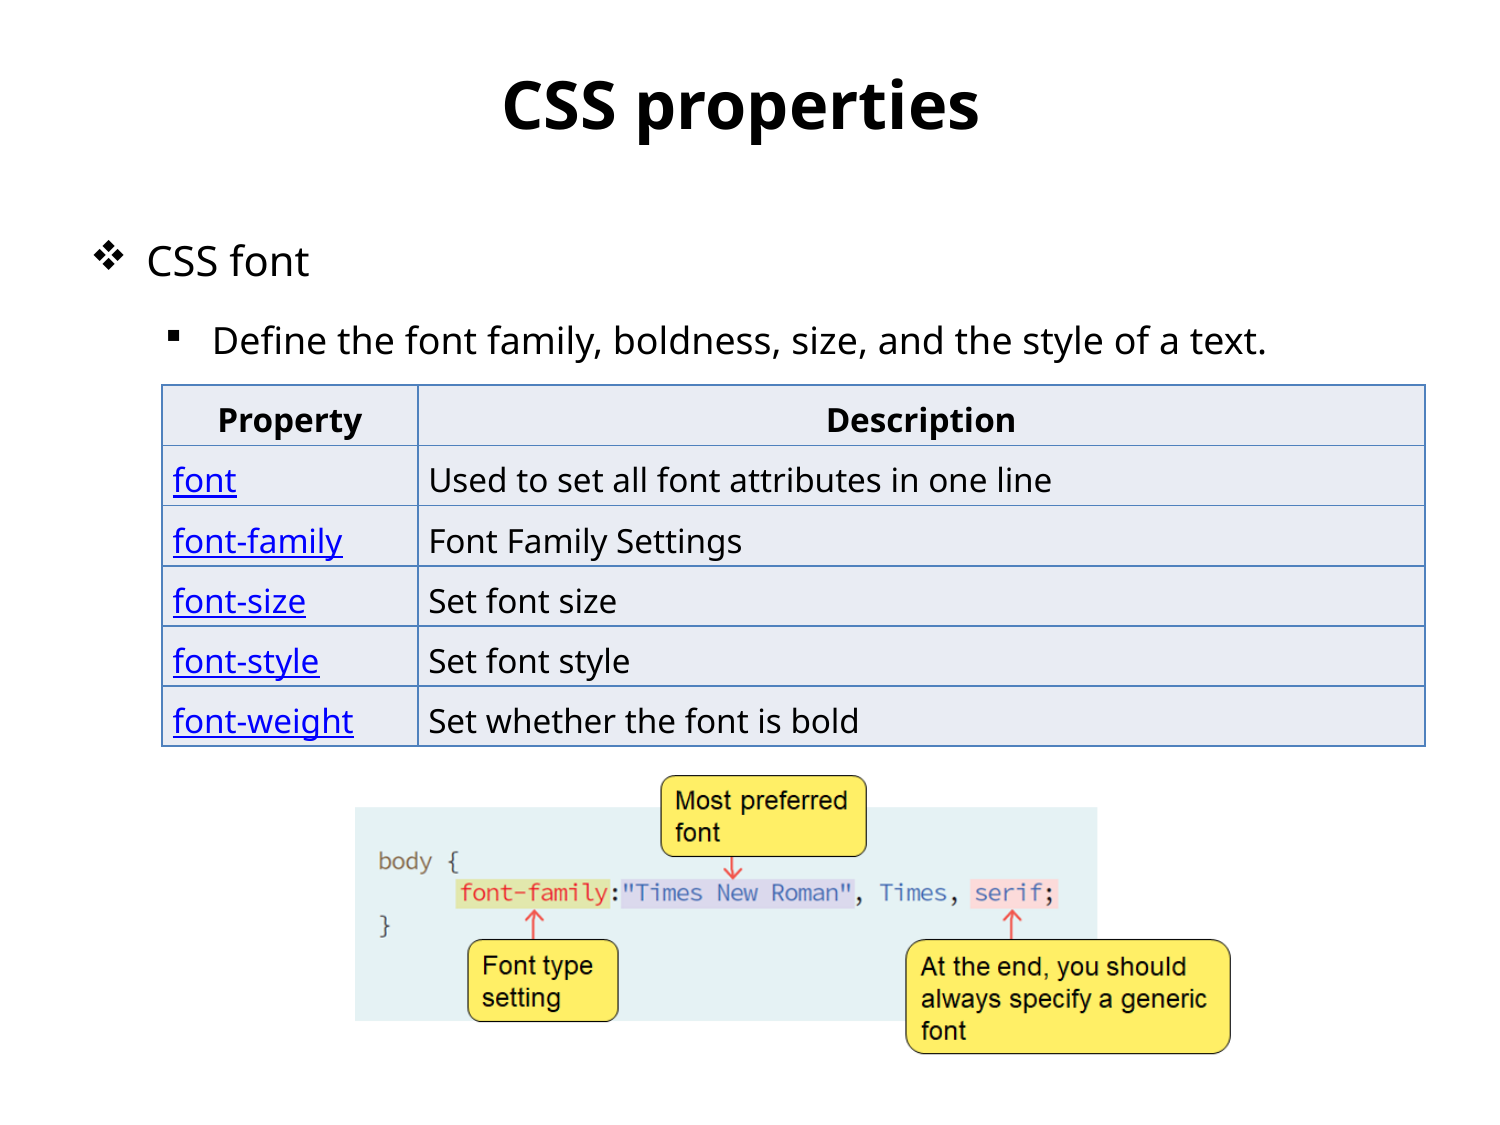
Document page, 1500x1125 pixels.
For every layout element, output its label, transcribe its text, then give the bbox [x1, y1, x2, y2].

title CSS properties [75, 45, 1425, 161]
text_box CSS font Define the font family, boldness, size, and the style of a text. [74, 196, 1425, 1071]
picture [355, 774, 1232, 1062]
